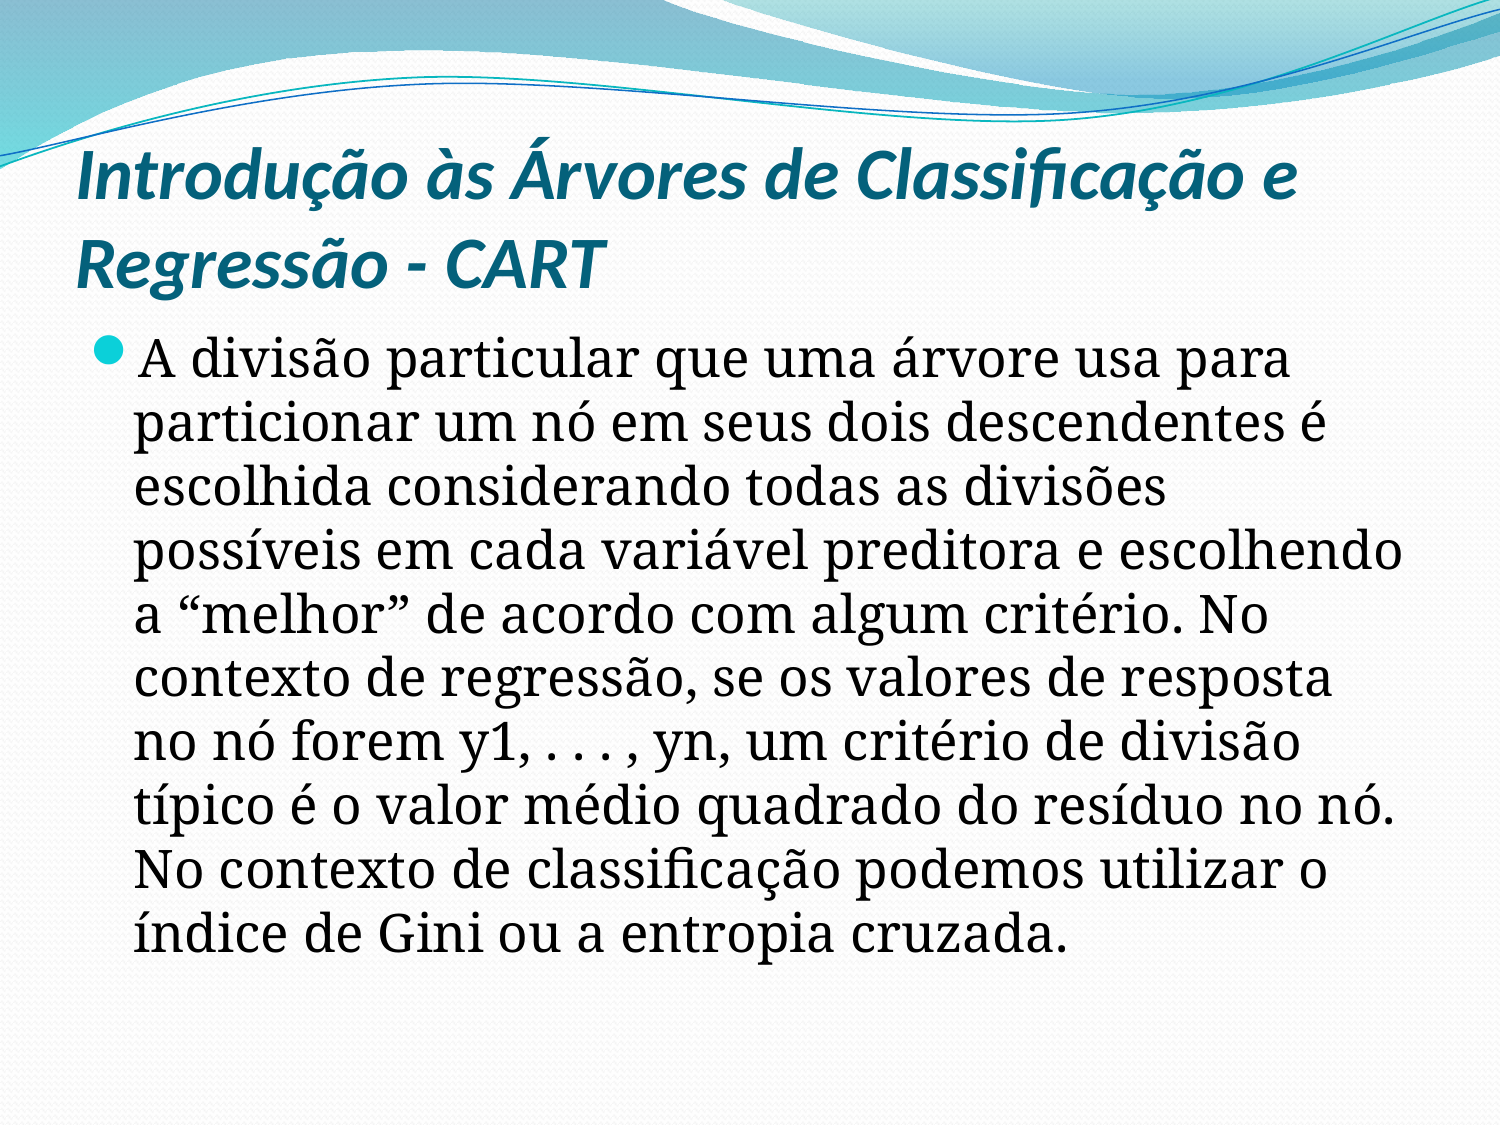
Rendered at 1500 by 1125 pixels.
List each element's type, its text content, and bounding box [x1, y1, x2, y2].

list A divisão particular que uma árvore usa para particionar um nó em seus dois descendentes é escolhida considerando todas as divisões possíveis em cada variável preditora e escolhendo a “melhor” de acordo com algum critério. No contexto de regressão, se os valores de resposta no nó forem y1, . . . , yn, um critério de divisão típico é o valor médio quadrado do resíduo no nó. No contexto de classificação podemos utilizar o índice de Gini ou a entropia cruzada. [75, 317, 1425, 1038]
title Introdução às Árvores de Classificação e Regressão - CART [75, 115, 1425, 303]
